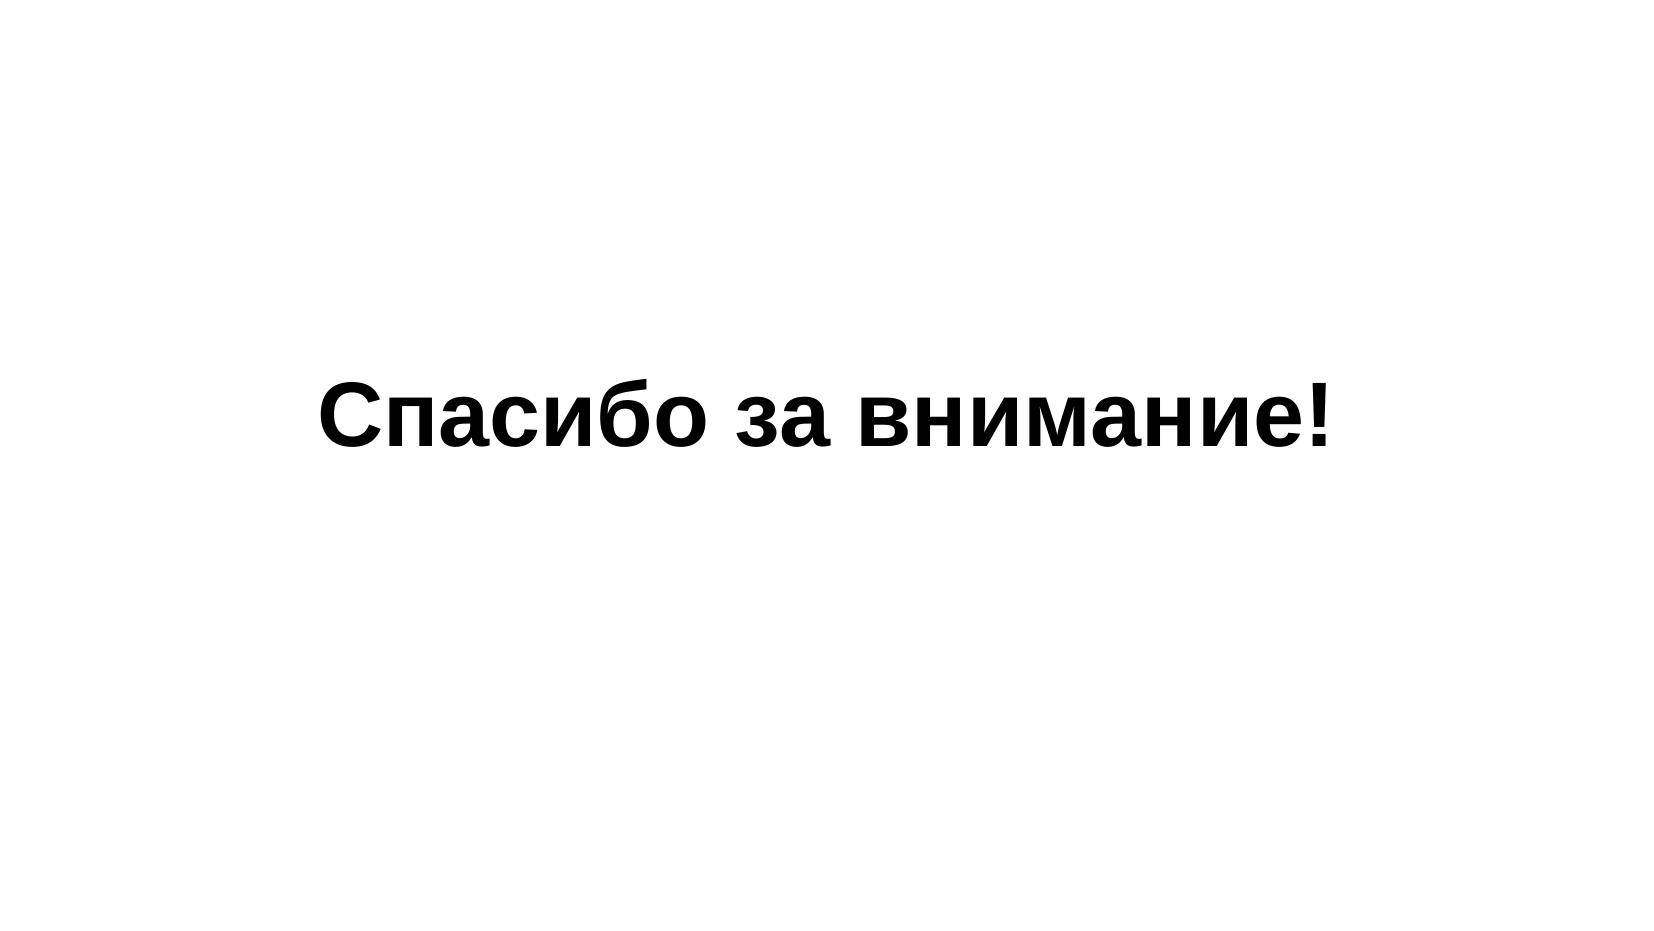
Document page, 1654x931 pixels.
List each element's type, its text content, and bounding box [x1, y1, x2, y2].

text_box Спасибо за внимание! [82, 332, 1571, 488]
